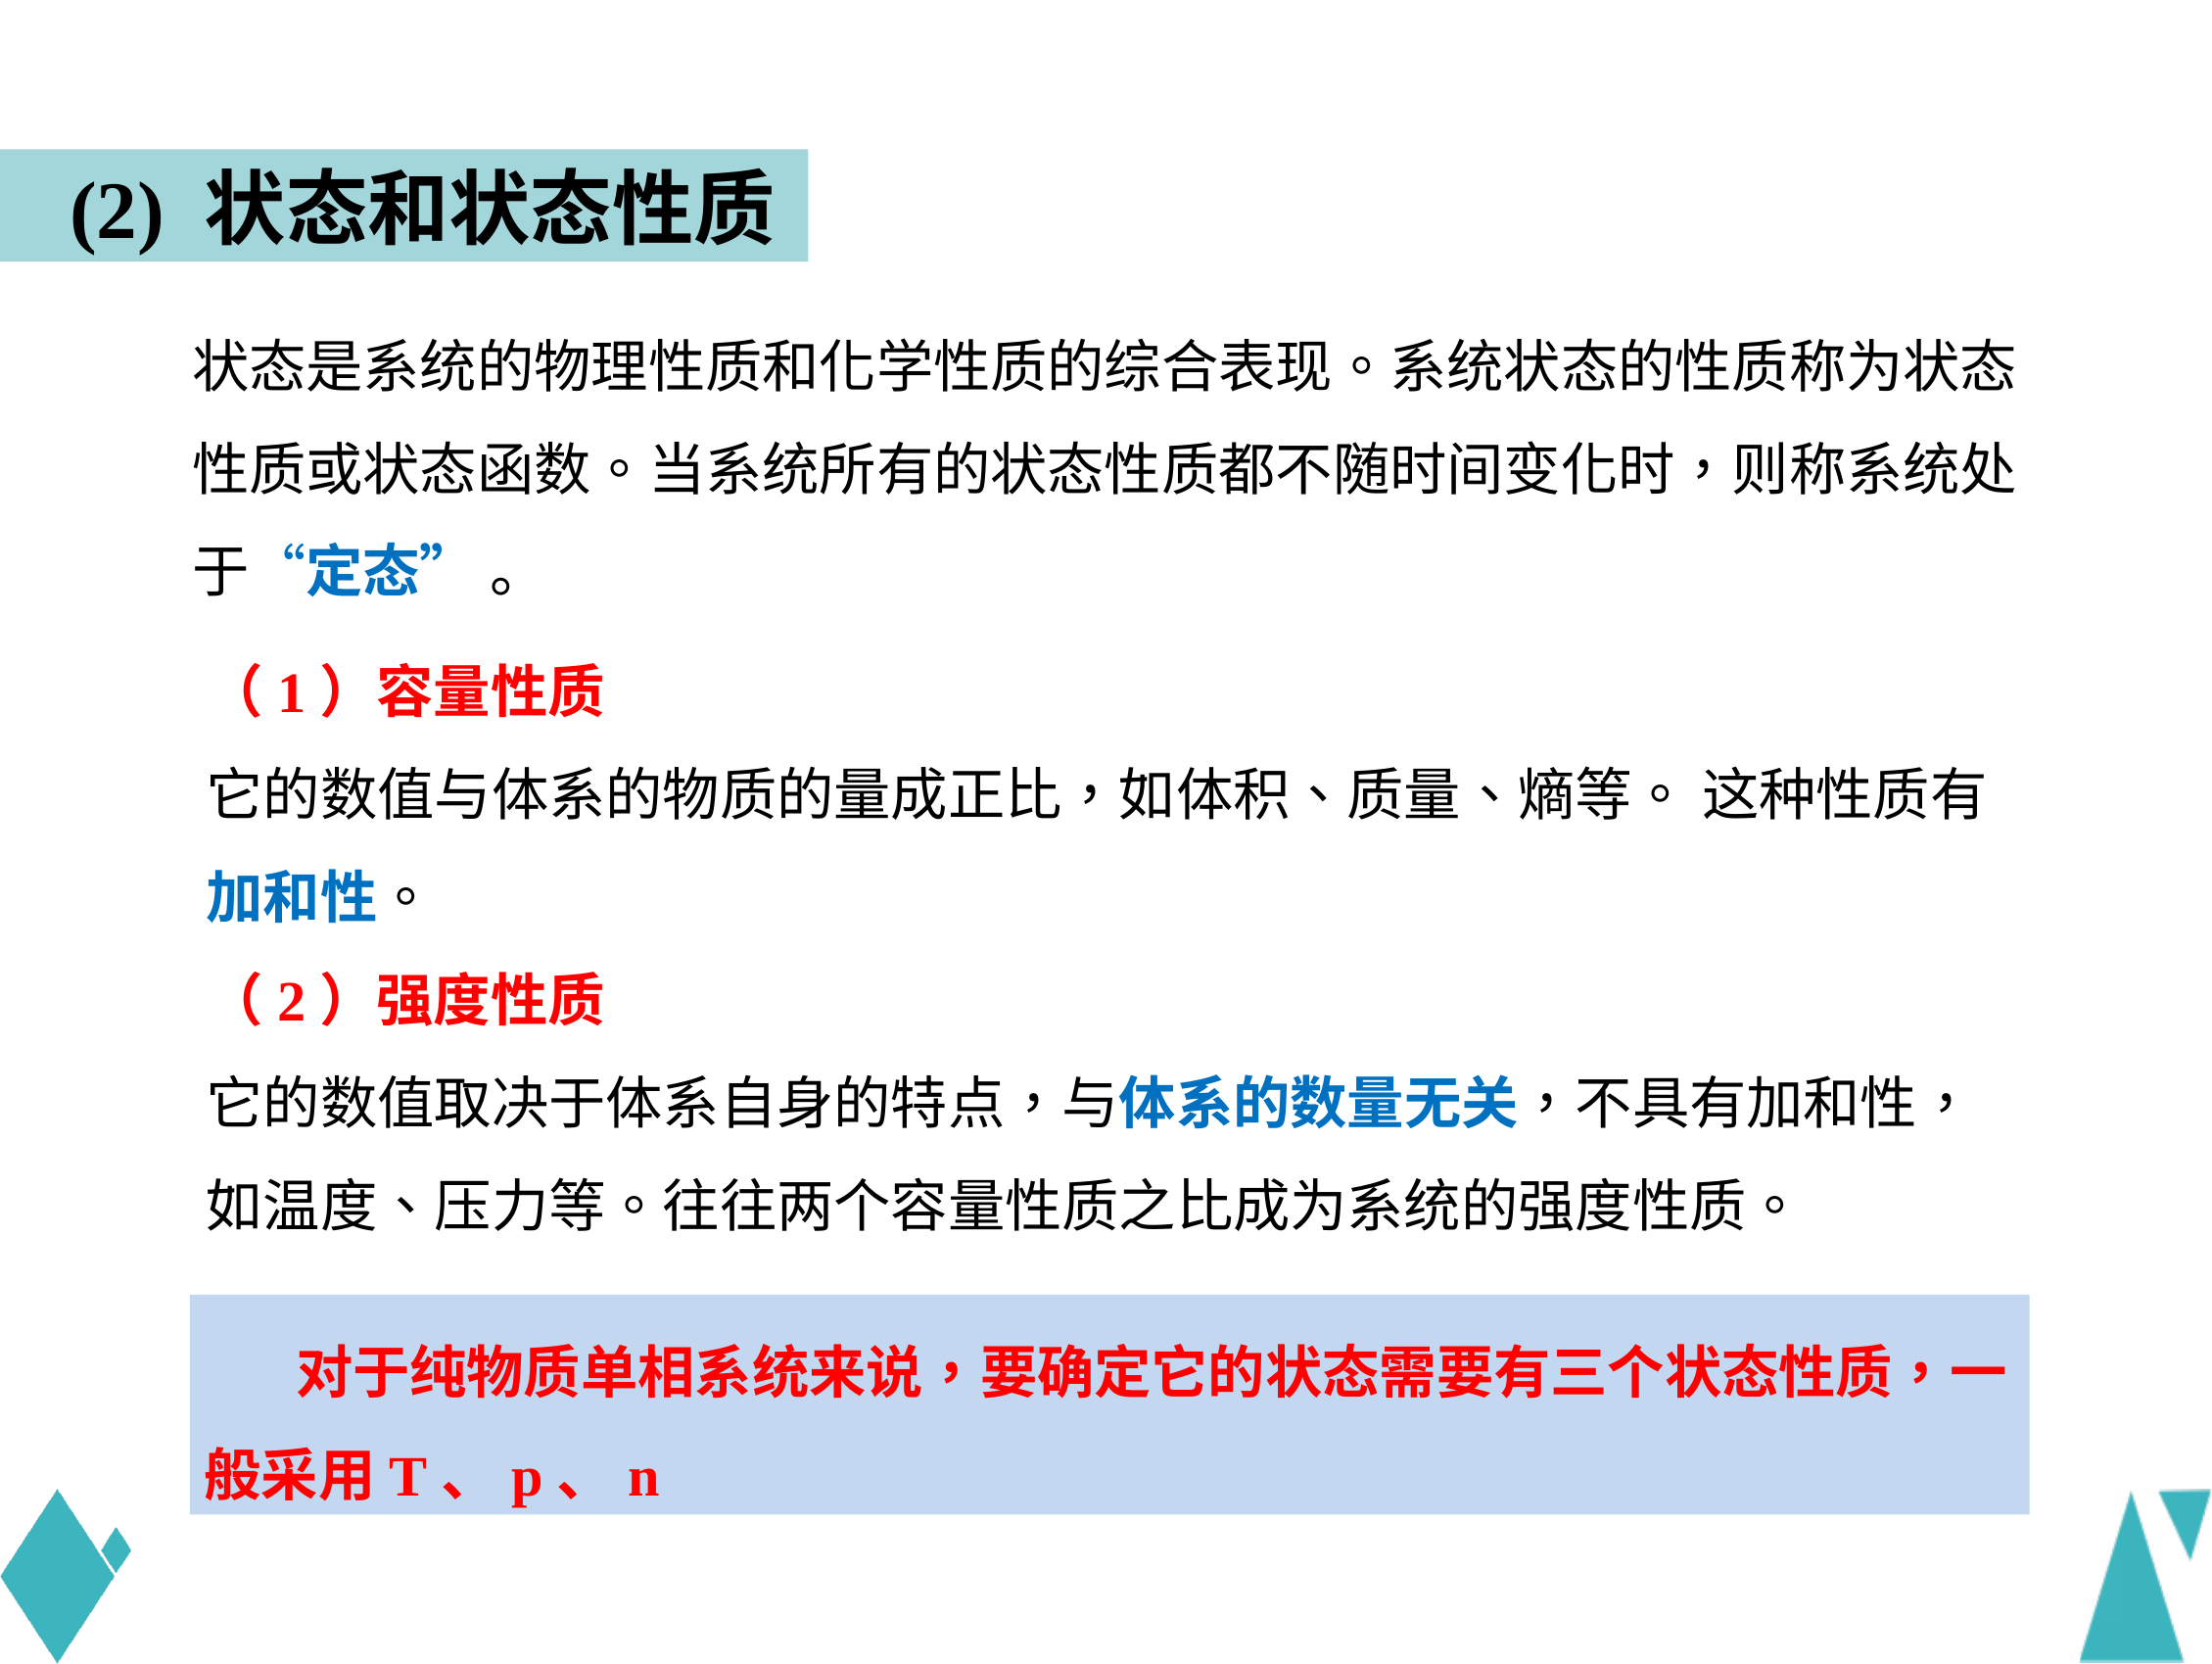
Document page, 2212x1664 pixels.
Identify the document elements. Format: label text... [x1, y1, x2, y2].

text_box (2) 状态和状态性质 [0, 149, 809, 262]
text_box 状态是系统的物理性质和化学性质的综合表现。系统状态的性质称为状态性质或状态函数。当系统所有的状态性质都不随时间变化时，则称系统处于“定态” 。 [177, 288, 2081, 611]
picture [2080, 1487, 2212, 1663]
text_box 对于纯物质单相系统来说，要确定它的状态需要有三个状态性质，一般采用T、p、n [189, 1294, 2030, 1515]
text_box （1）容量性质 它的数值与体系的物质的量成正比，如体积、质量、熵等。 这种性质有加和性。 （2）强度性质 它的数值取决于体系自身的特点，与体系的数量无关，不具有加和性，如温度、压力等。往往两个容量性质之比成为系统的强度性质。 [192, 614, 2019, 1246]
picture [0, 1489, 131, 1664]
